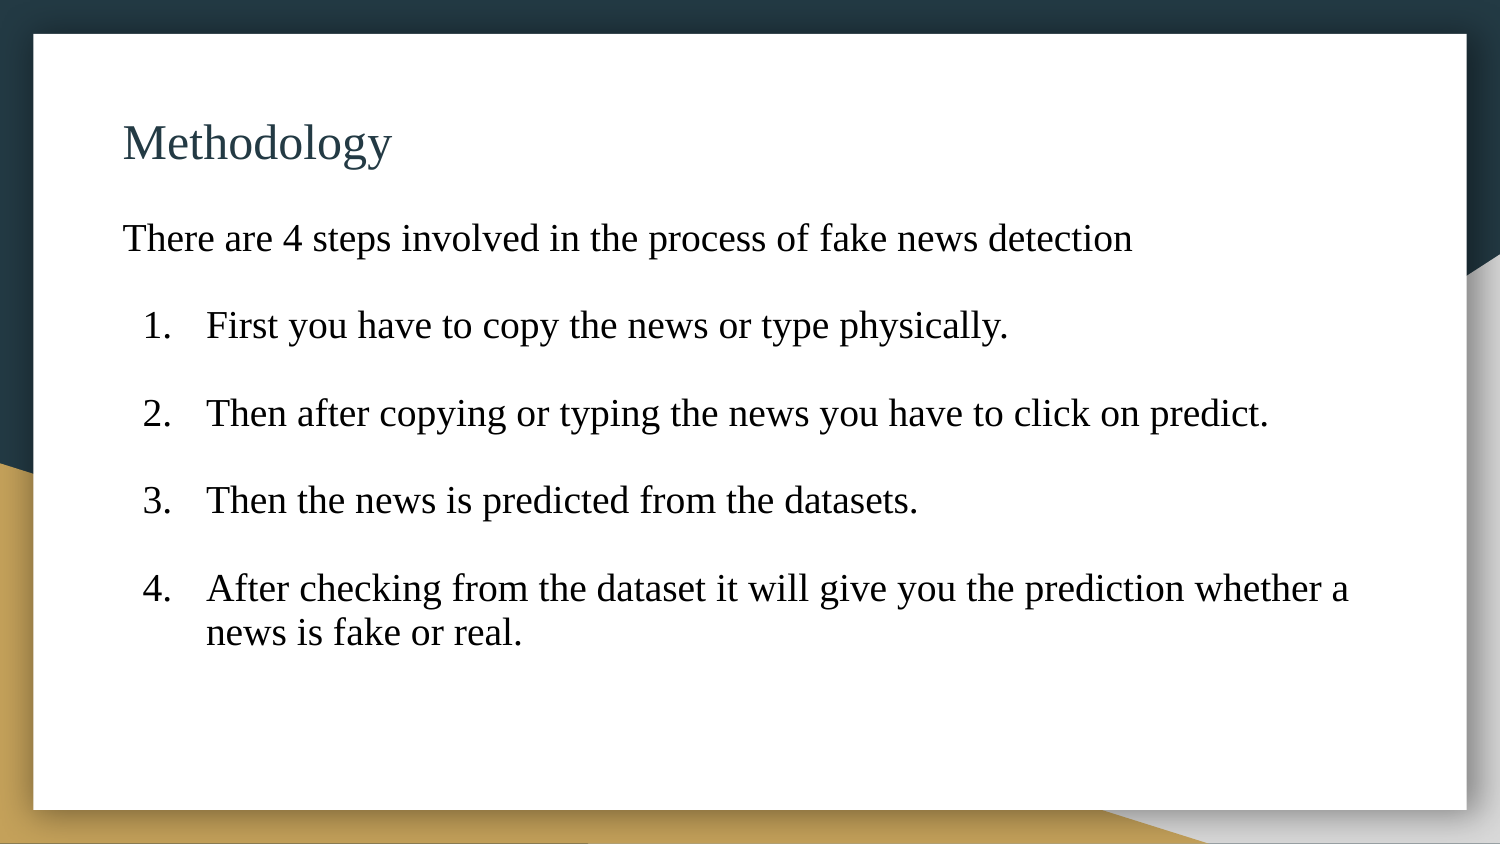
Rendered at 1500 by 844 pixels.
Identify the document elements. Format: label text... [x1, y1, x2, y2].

title Methodology There are 4 steps involved in the process of fake news detection First you have to copy the news or type physically. Then after copying or typing the news you have to click on predict. Then the news is predicted from the datasets. After checking from the dataset it will give you the prediction whether a news is fake or real. [107, 99, 1407, 759]
